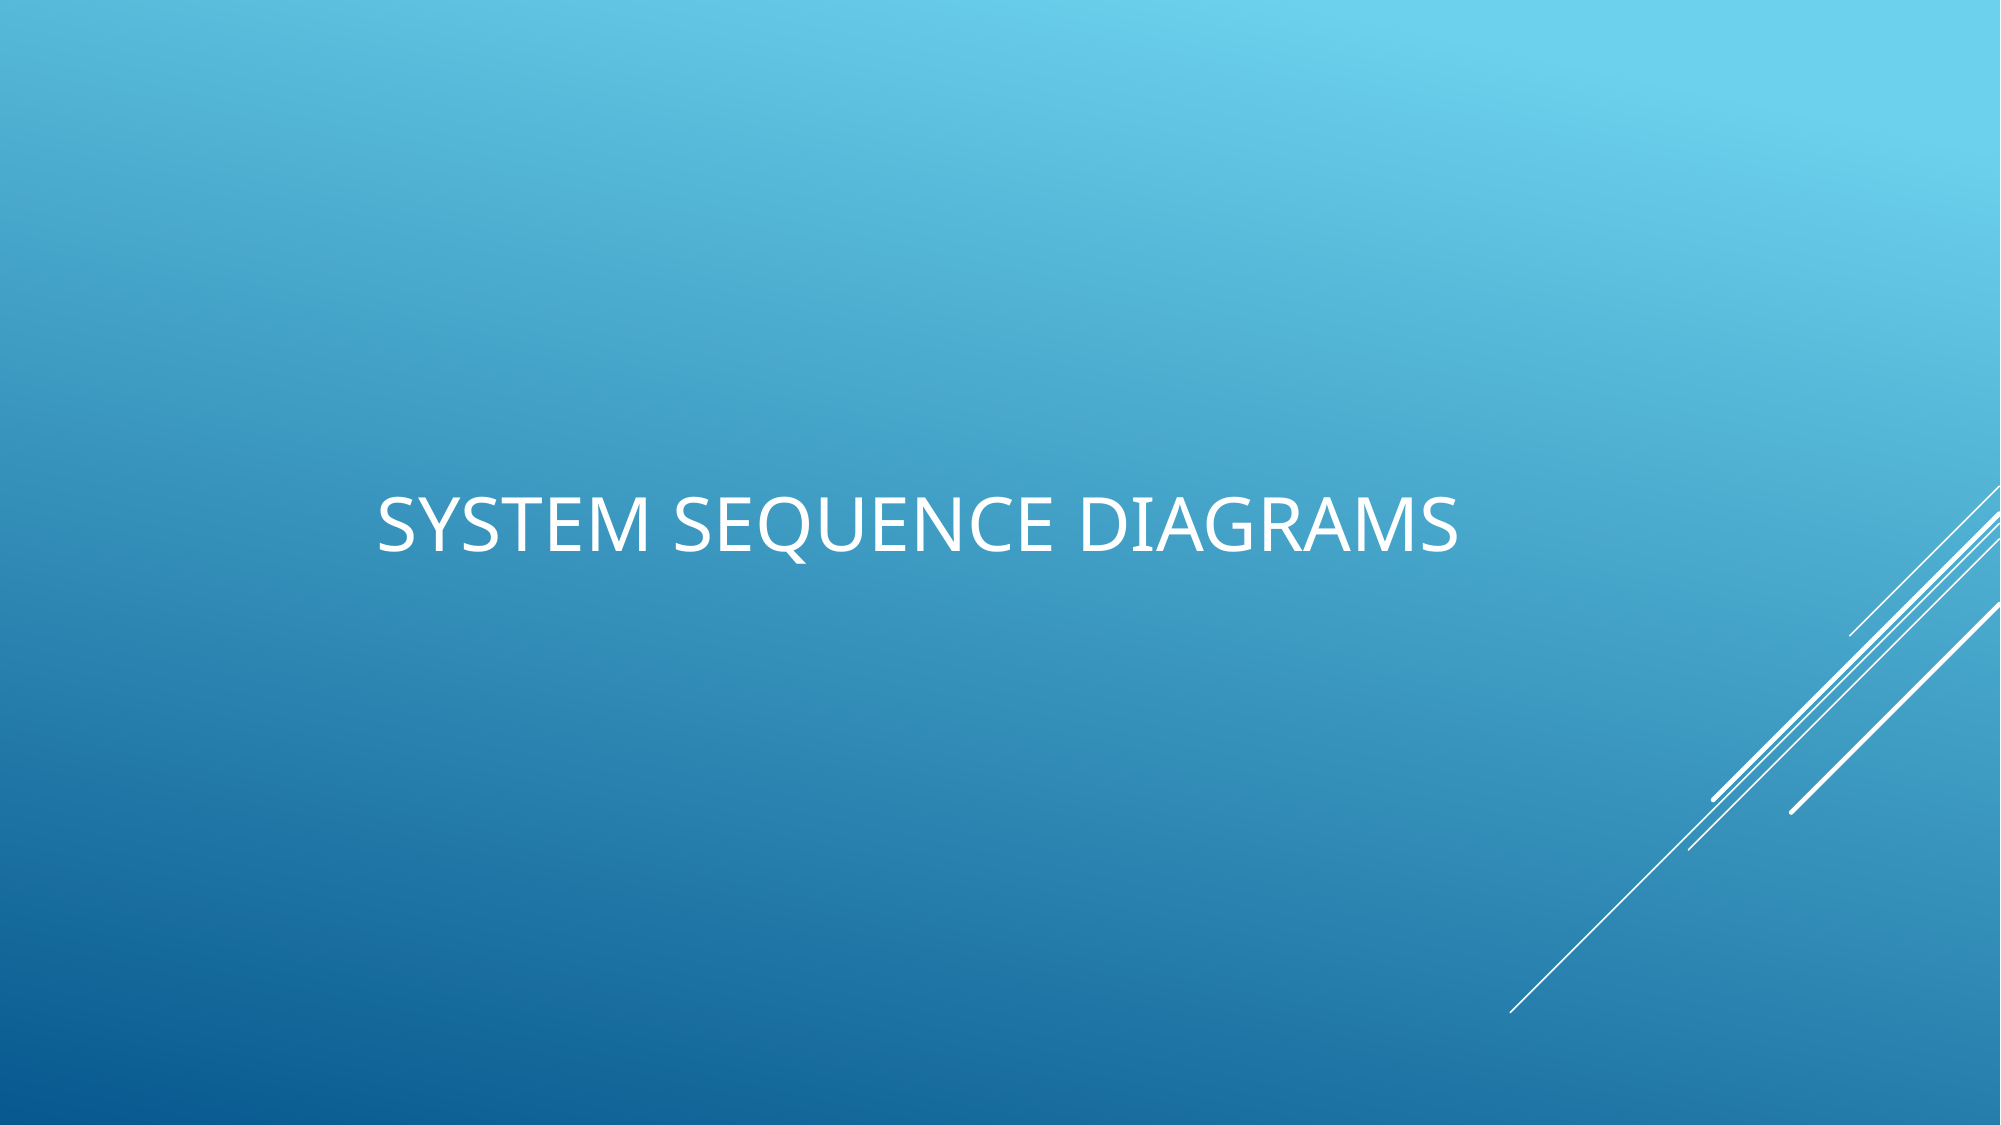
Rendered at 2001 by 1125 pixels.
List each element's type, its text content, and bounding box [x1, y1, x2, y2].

title System sequence diagramS [361, 398, 1762, 646]
